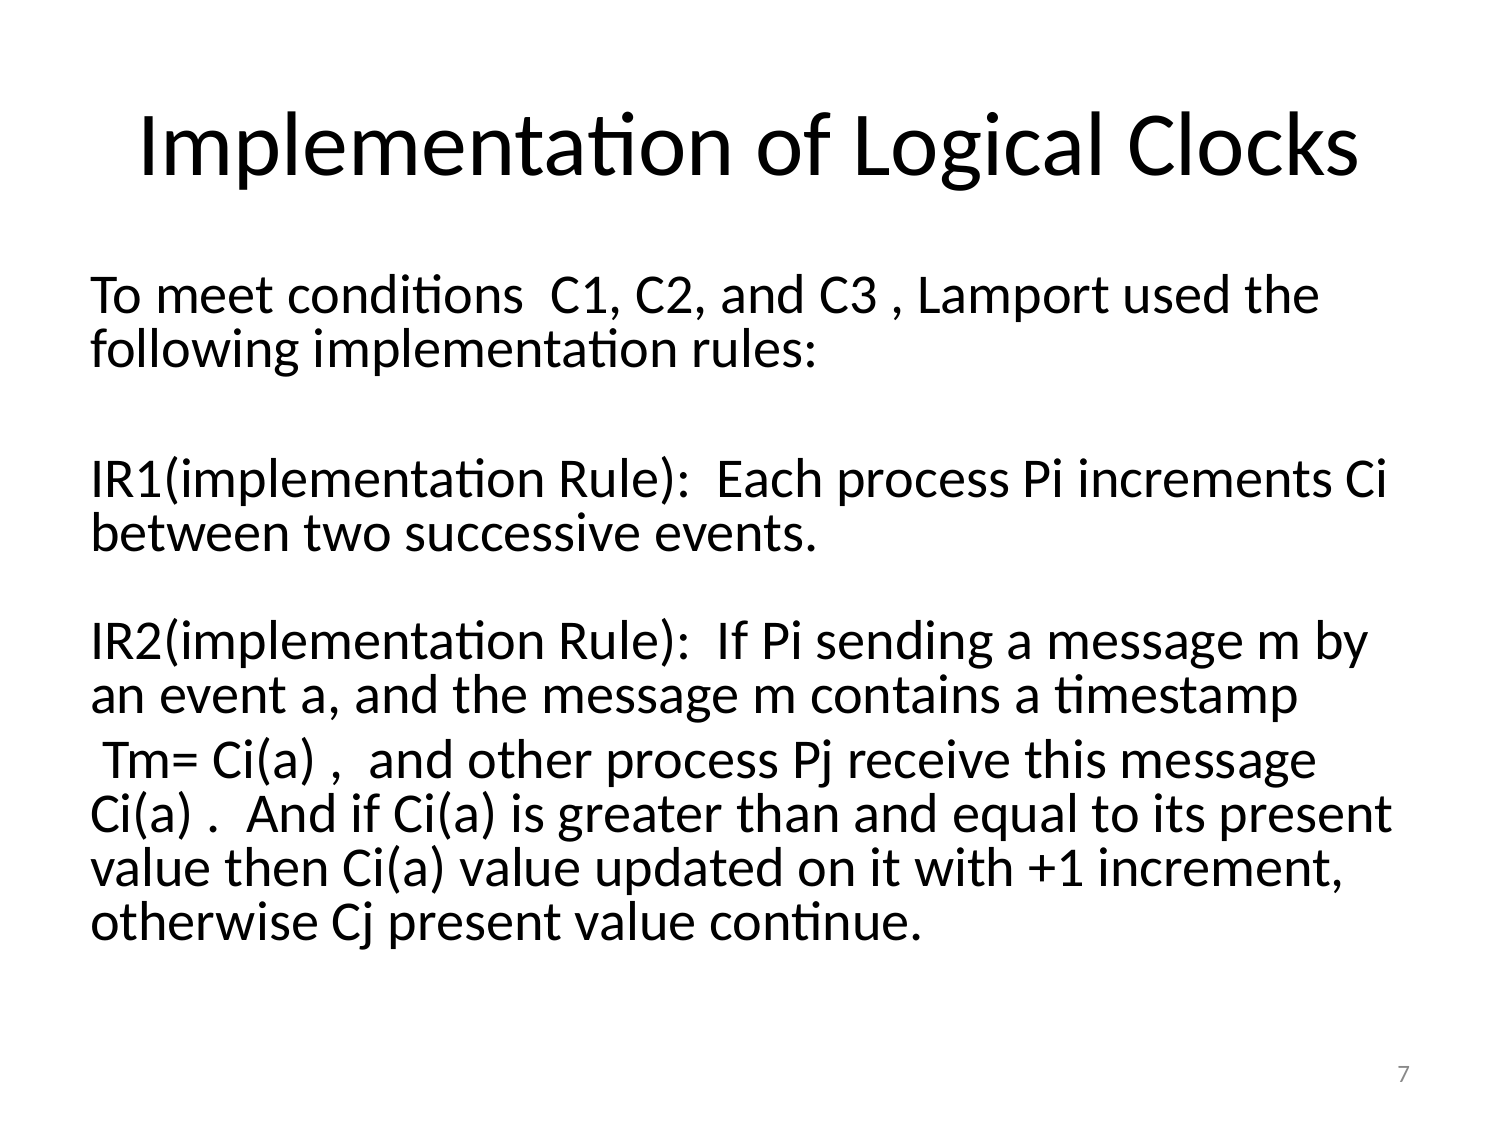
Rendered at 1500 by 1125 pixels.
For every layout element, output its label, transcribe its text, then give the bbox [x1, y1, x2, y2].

list To meet conditions C1, C2, and C3 , Lamport used the following implementation rules: IR1(implementation Rule): Each process Pi increments Ci between two successive events. IR2(implementation Rule): If Pi sending a message m by an event a, and the message m contains a timestamp Tm= Ci(a) , and other process Pj receive this message Ci(a) . And if Ci(a) is greater than and equal to its present value then Ci(a) value updated on it with +1 increment, otherwise Cj present value continue. [75, 262, 1425, 1005]
text_box ‹#› [1074, 1042, 1425, 1103]
title Implementation of Logical Clocks [75, 45, 1425, 233]
